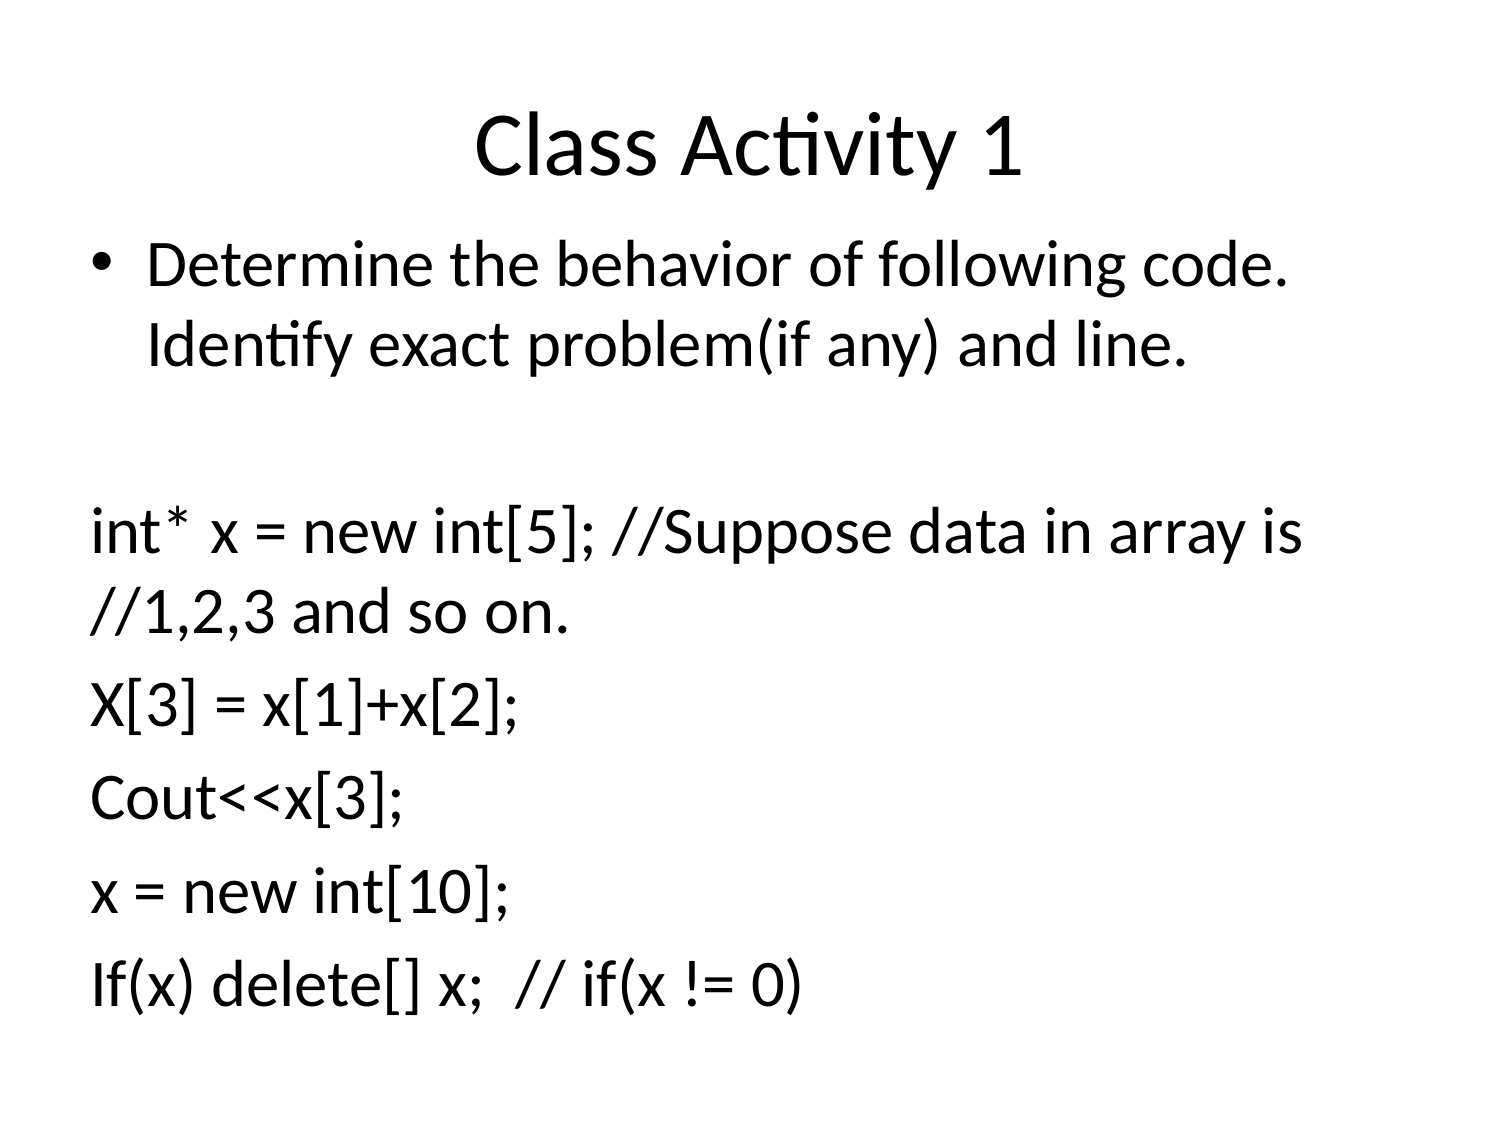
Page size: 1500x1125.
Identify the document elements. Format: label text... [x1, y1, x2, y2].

title Class Activity 1 [75, 45, 1425, 212]
list Determine the behavior of following code. Identify exact problem(if any) and line. int* x = new int[5]; //Suppose data in array is //1,2,3 and so on. X[3] = x[1]+x[2]; Cout<<x[3]; x = new int[10]; If(x) delete[] x; // if(x != 0) [75, 212, 1425, 1088]
